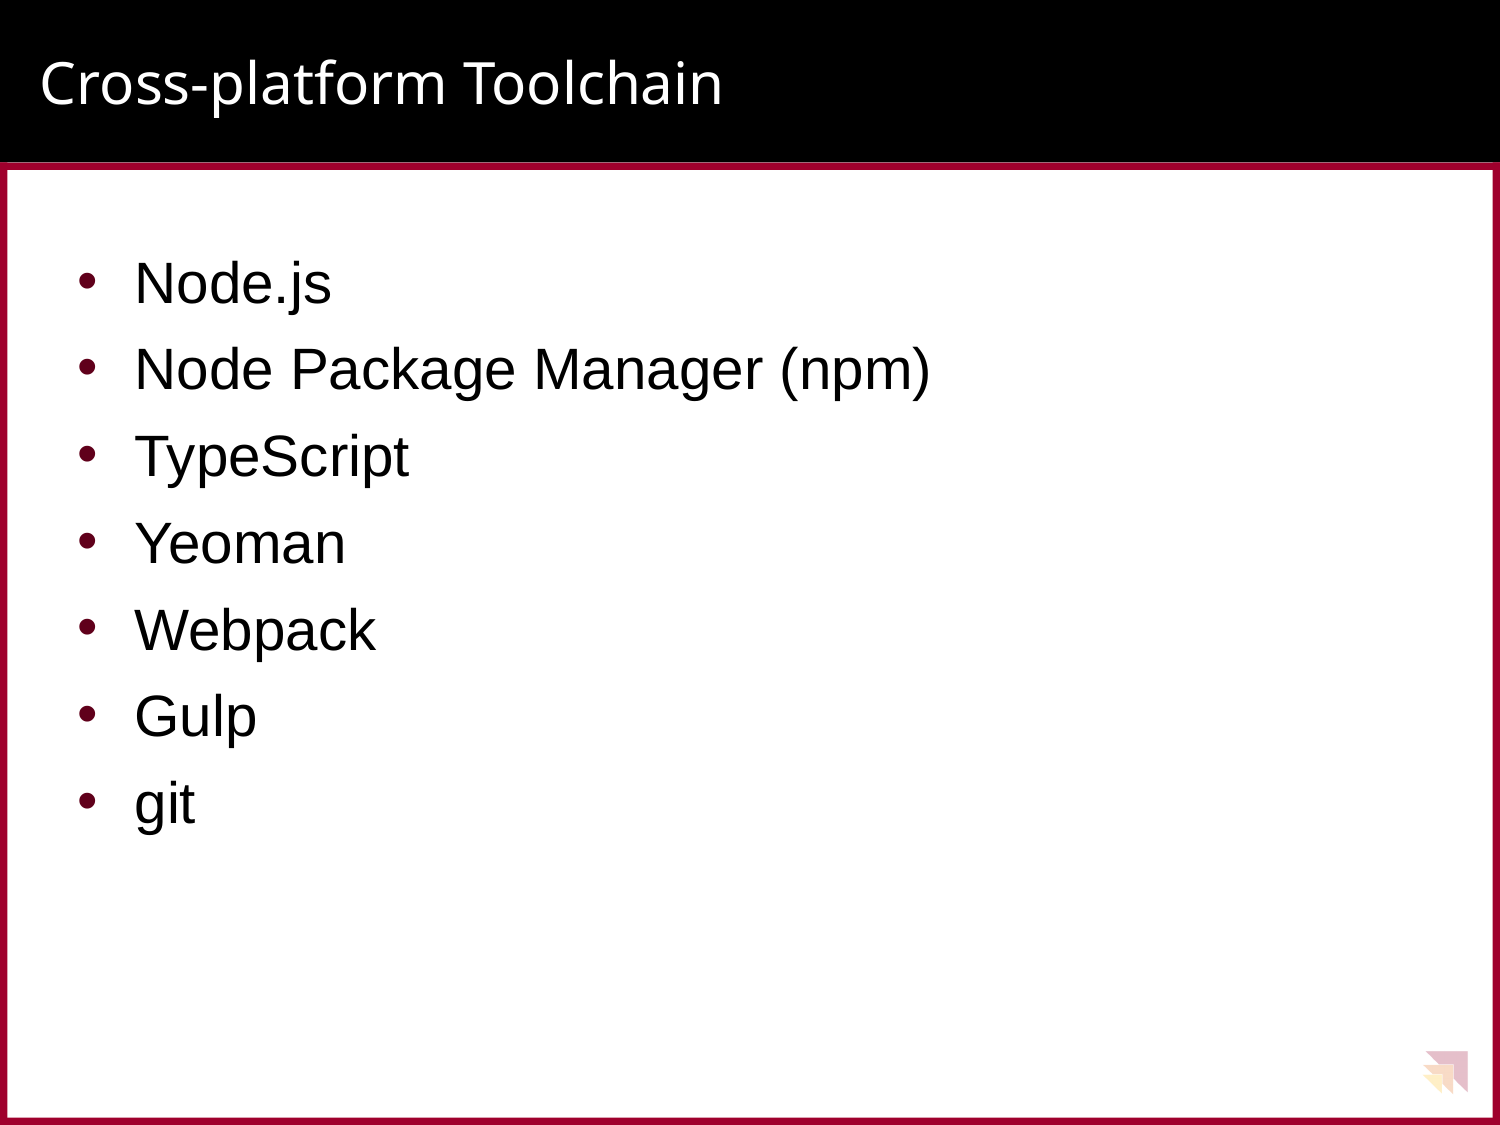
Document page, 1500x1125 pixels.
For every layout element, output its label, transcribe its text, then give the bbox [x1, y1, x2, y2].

list Node.js Node Package Manager (npm) TypeScript Yeoman Webpack Gulp git [62, 237, 1438, 1088]
title Cross-platform Toolchain [24, 12, 1438, 150]
